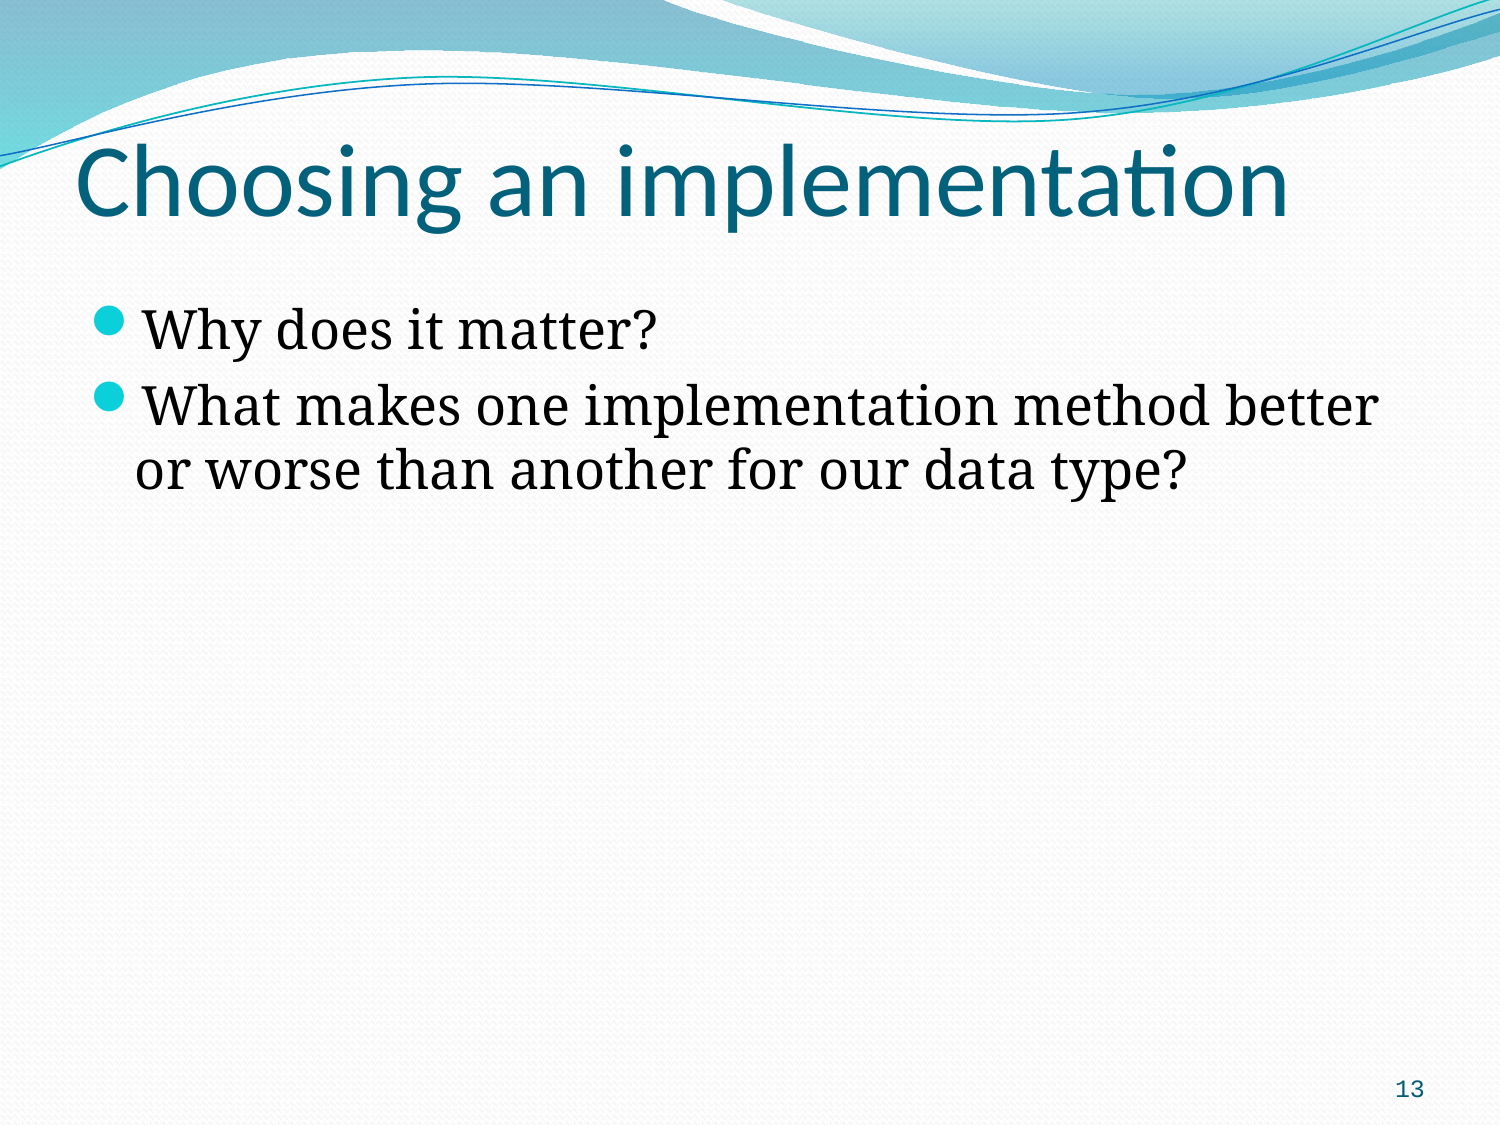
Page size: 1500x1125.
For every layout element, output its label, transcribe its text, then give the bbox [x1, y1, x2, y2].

slide_number 13 [1299, 1042, 1425, 1103]
title Choosing an implementation [75, 50, 1425, 238]
list Why does it matter? What makes one implementation method better or worse than another for our data type? [75, 287, 1425, 1038]
